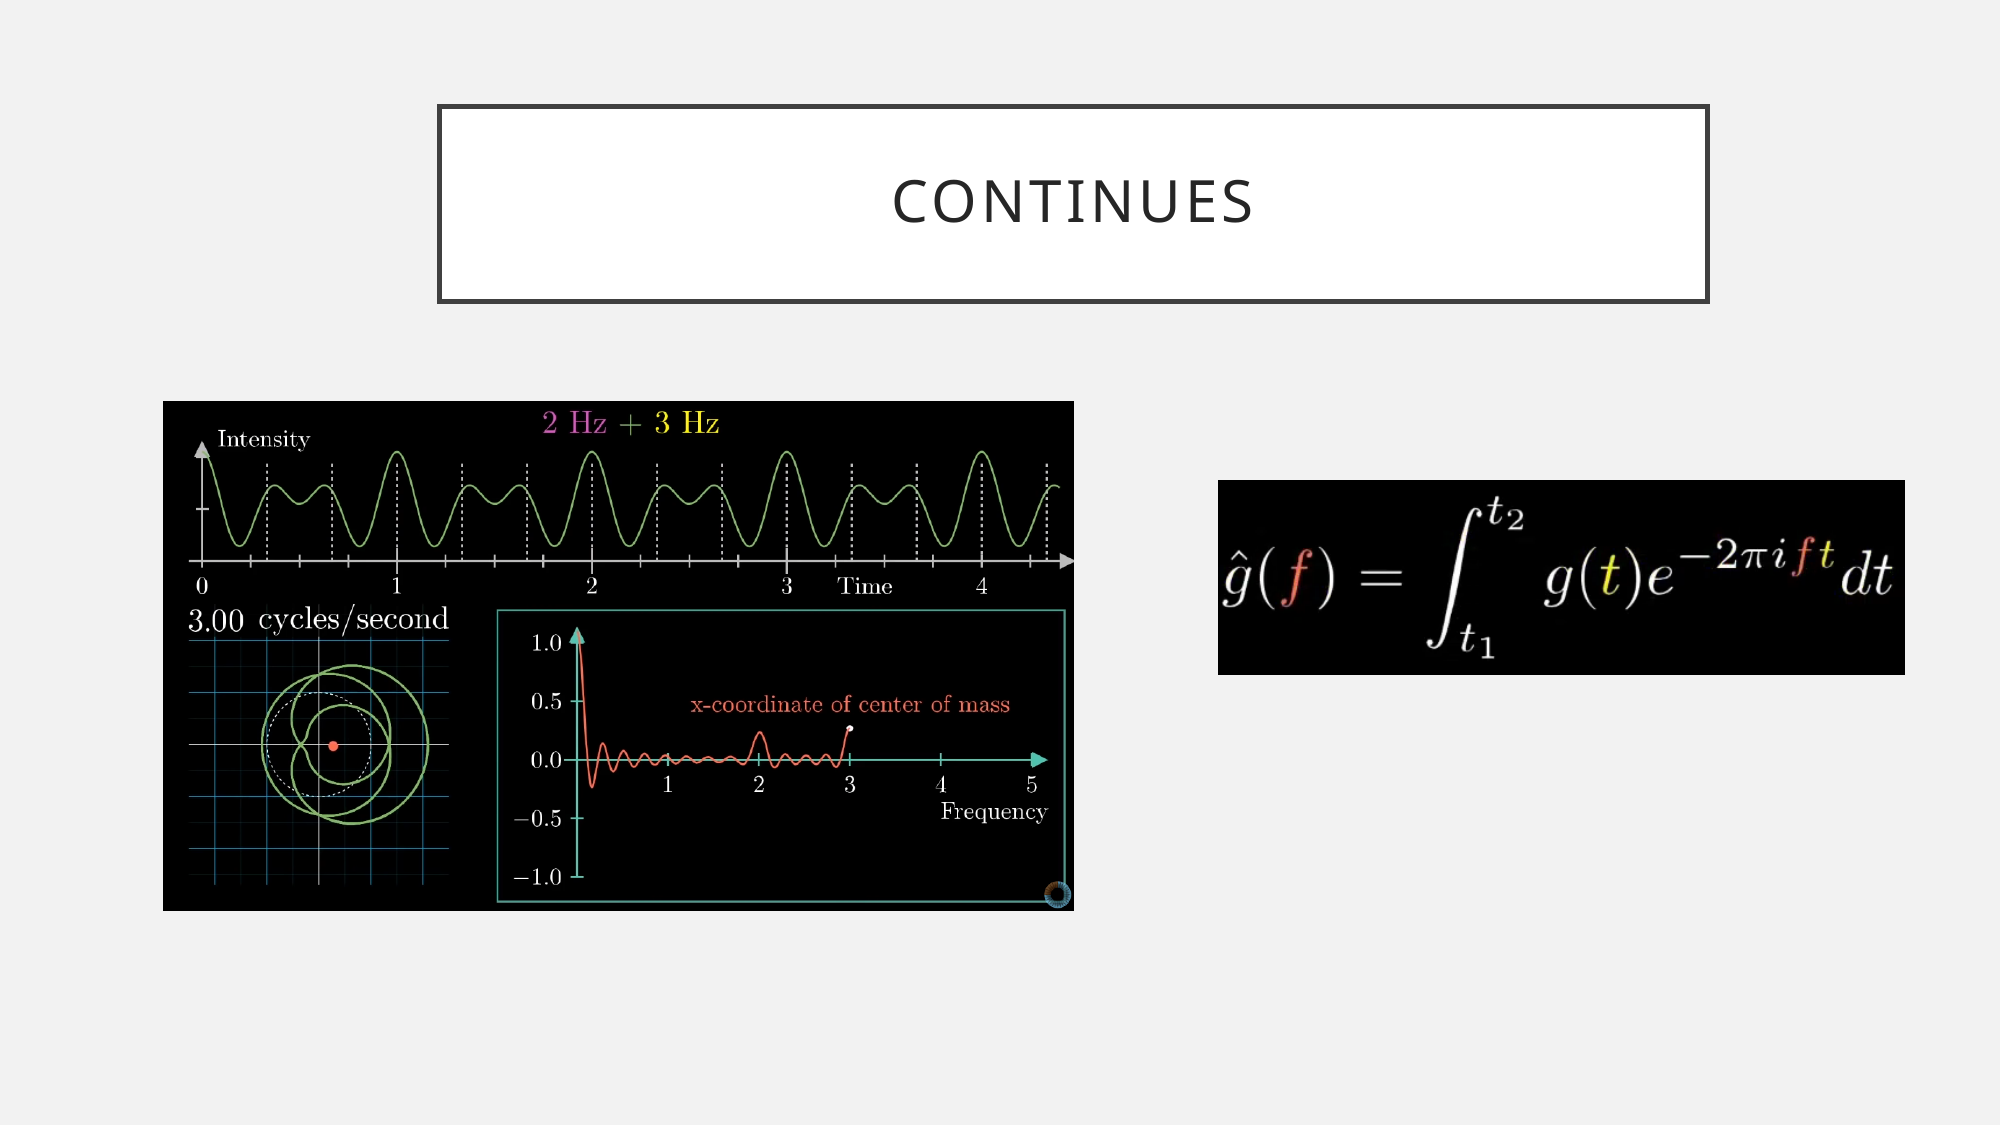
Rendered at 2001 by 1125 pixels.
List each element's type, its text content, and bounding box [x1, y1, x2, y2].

title continues [437, 104, 1710, 304]
picture [1218, 480, 1905, 675]
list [163, 401, 1074, 911]
